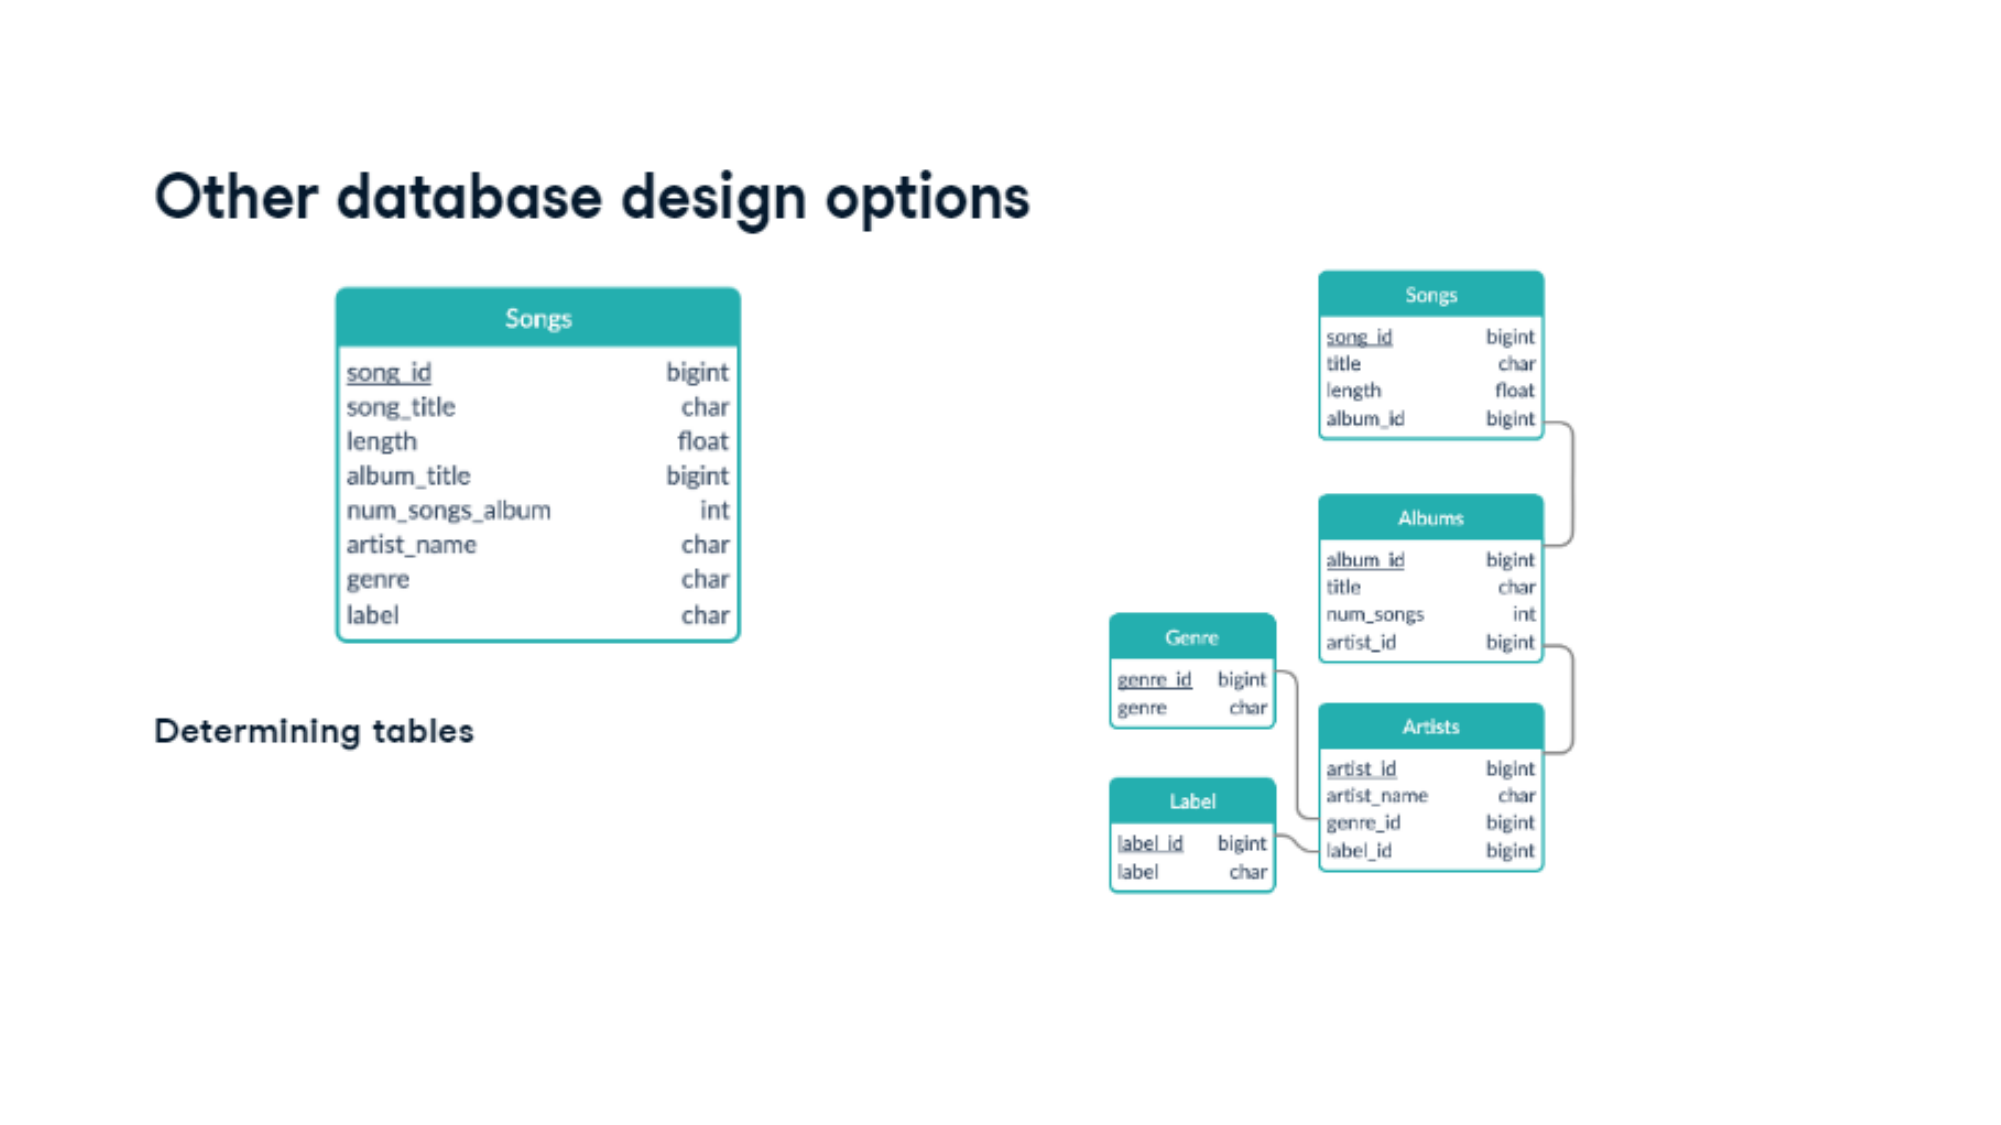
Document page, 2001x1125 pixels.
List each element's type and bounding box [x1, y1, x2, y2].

picture [110, 155, 1689, 970]
